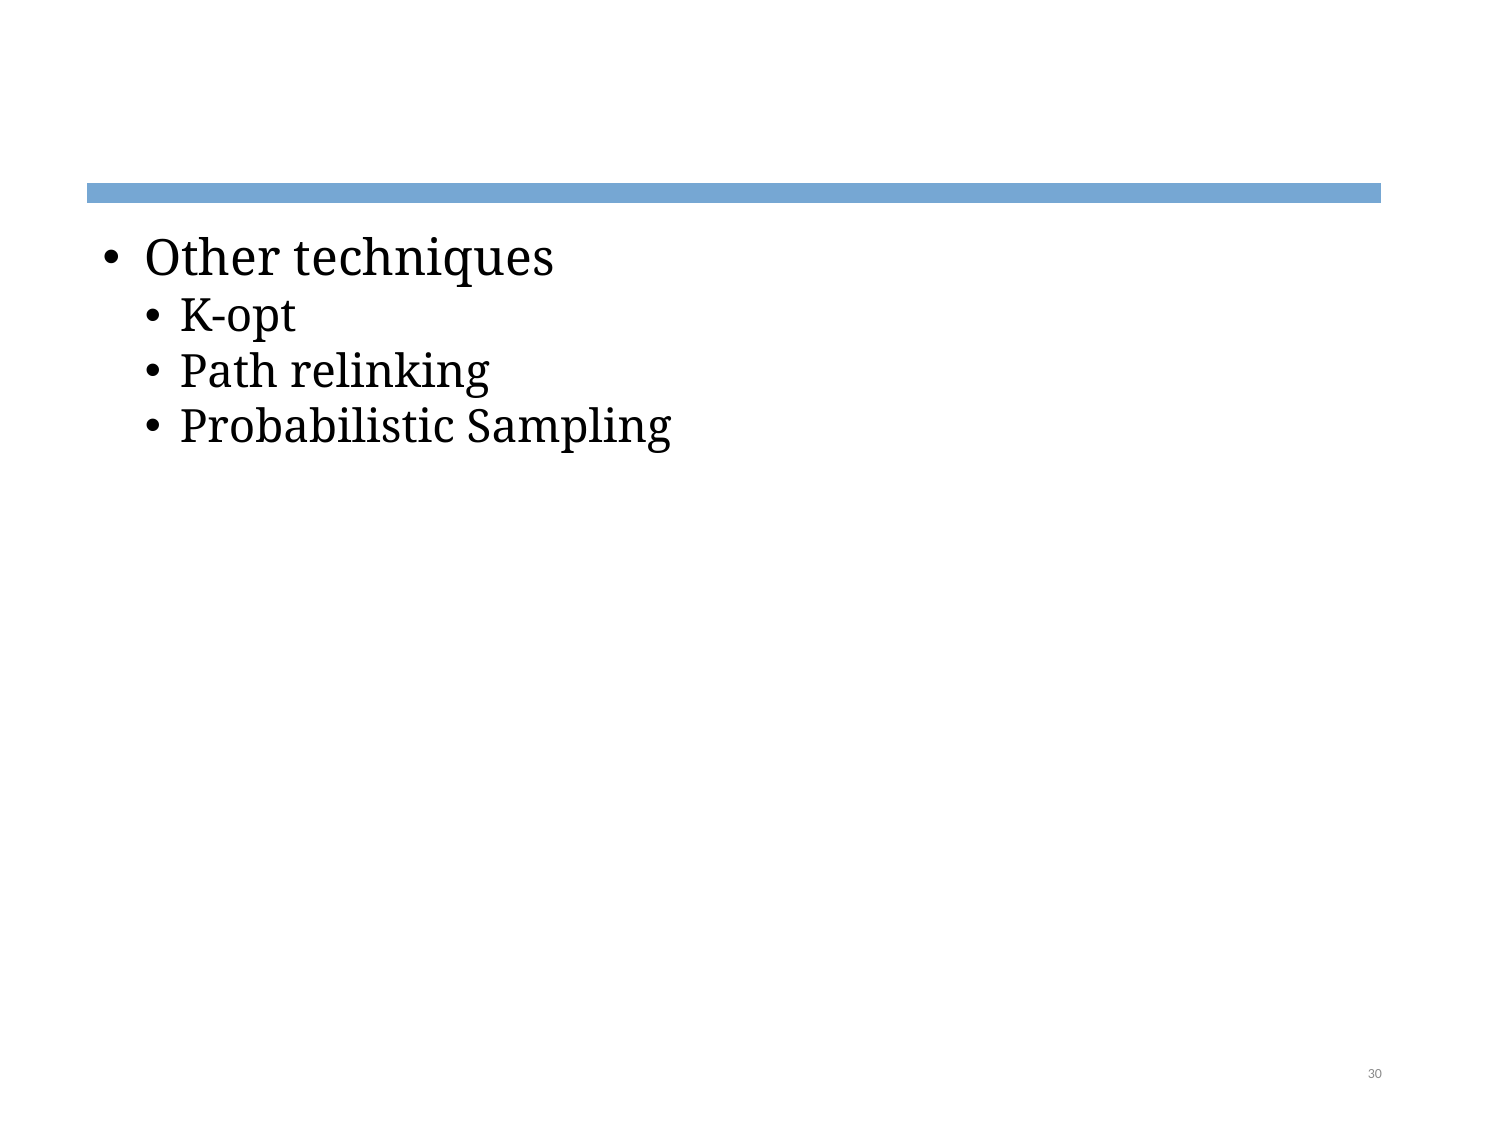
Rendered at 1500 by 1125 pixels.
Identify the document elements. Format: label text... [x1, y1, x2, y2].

list Other techniques K-opt Path relinking Probabilistic Sampling [87, 224, 1397, 1014]
slide_number 30 [1059, 1042, 1397, 1103]
